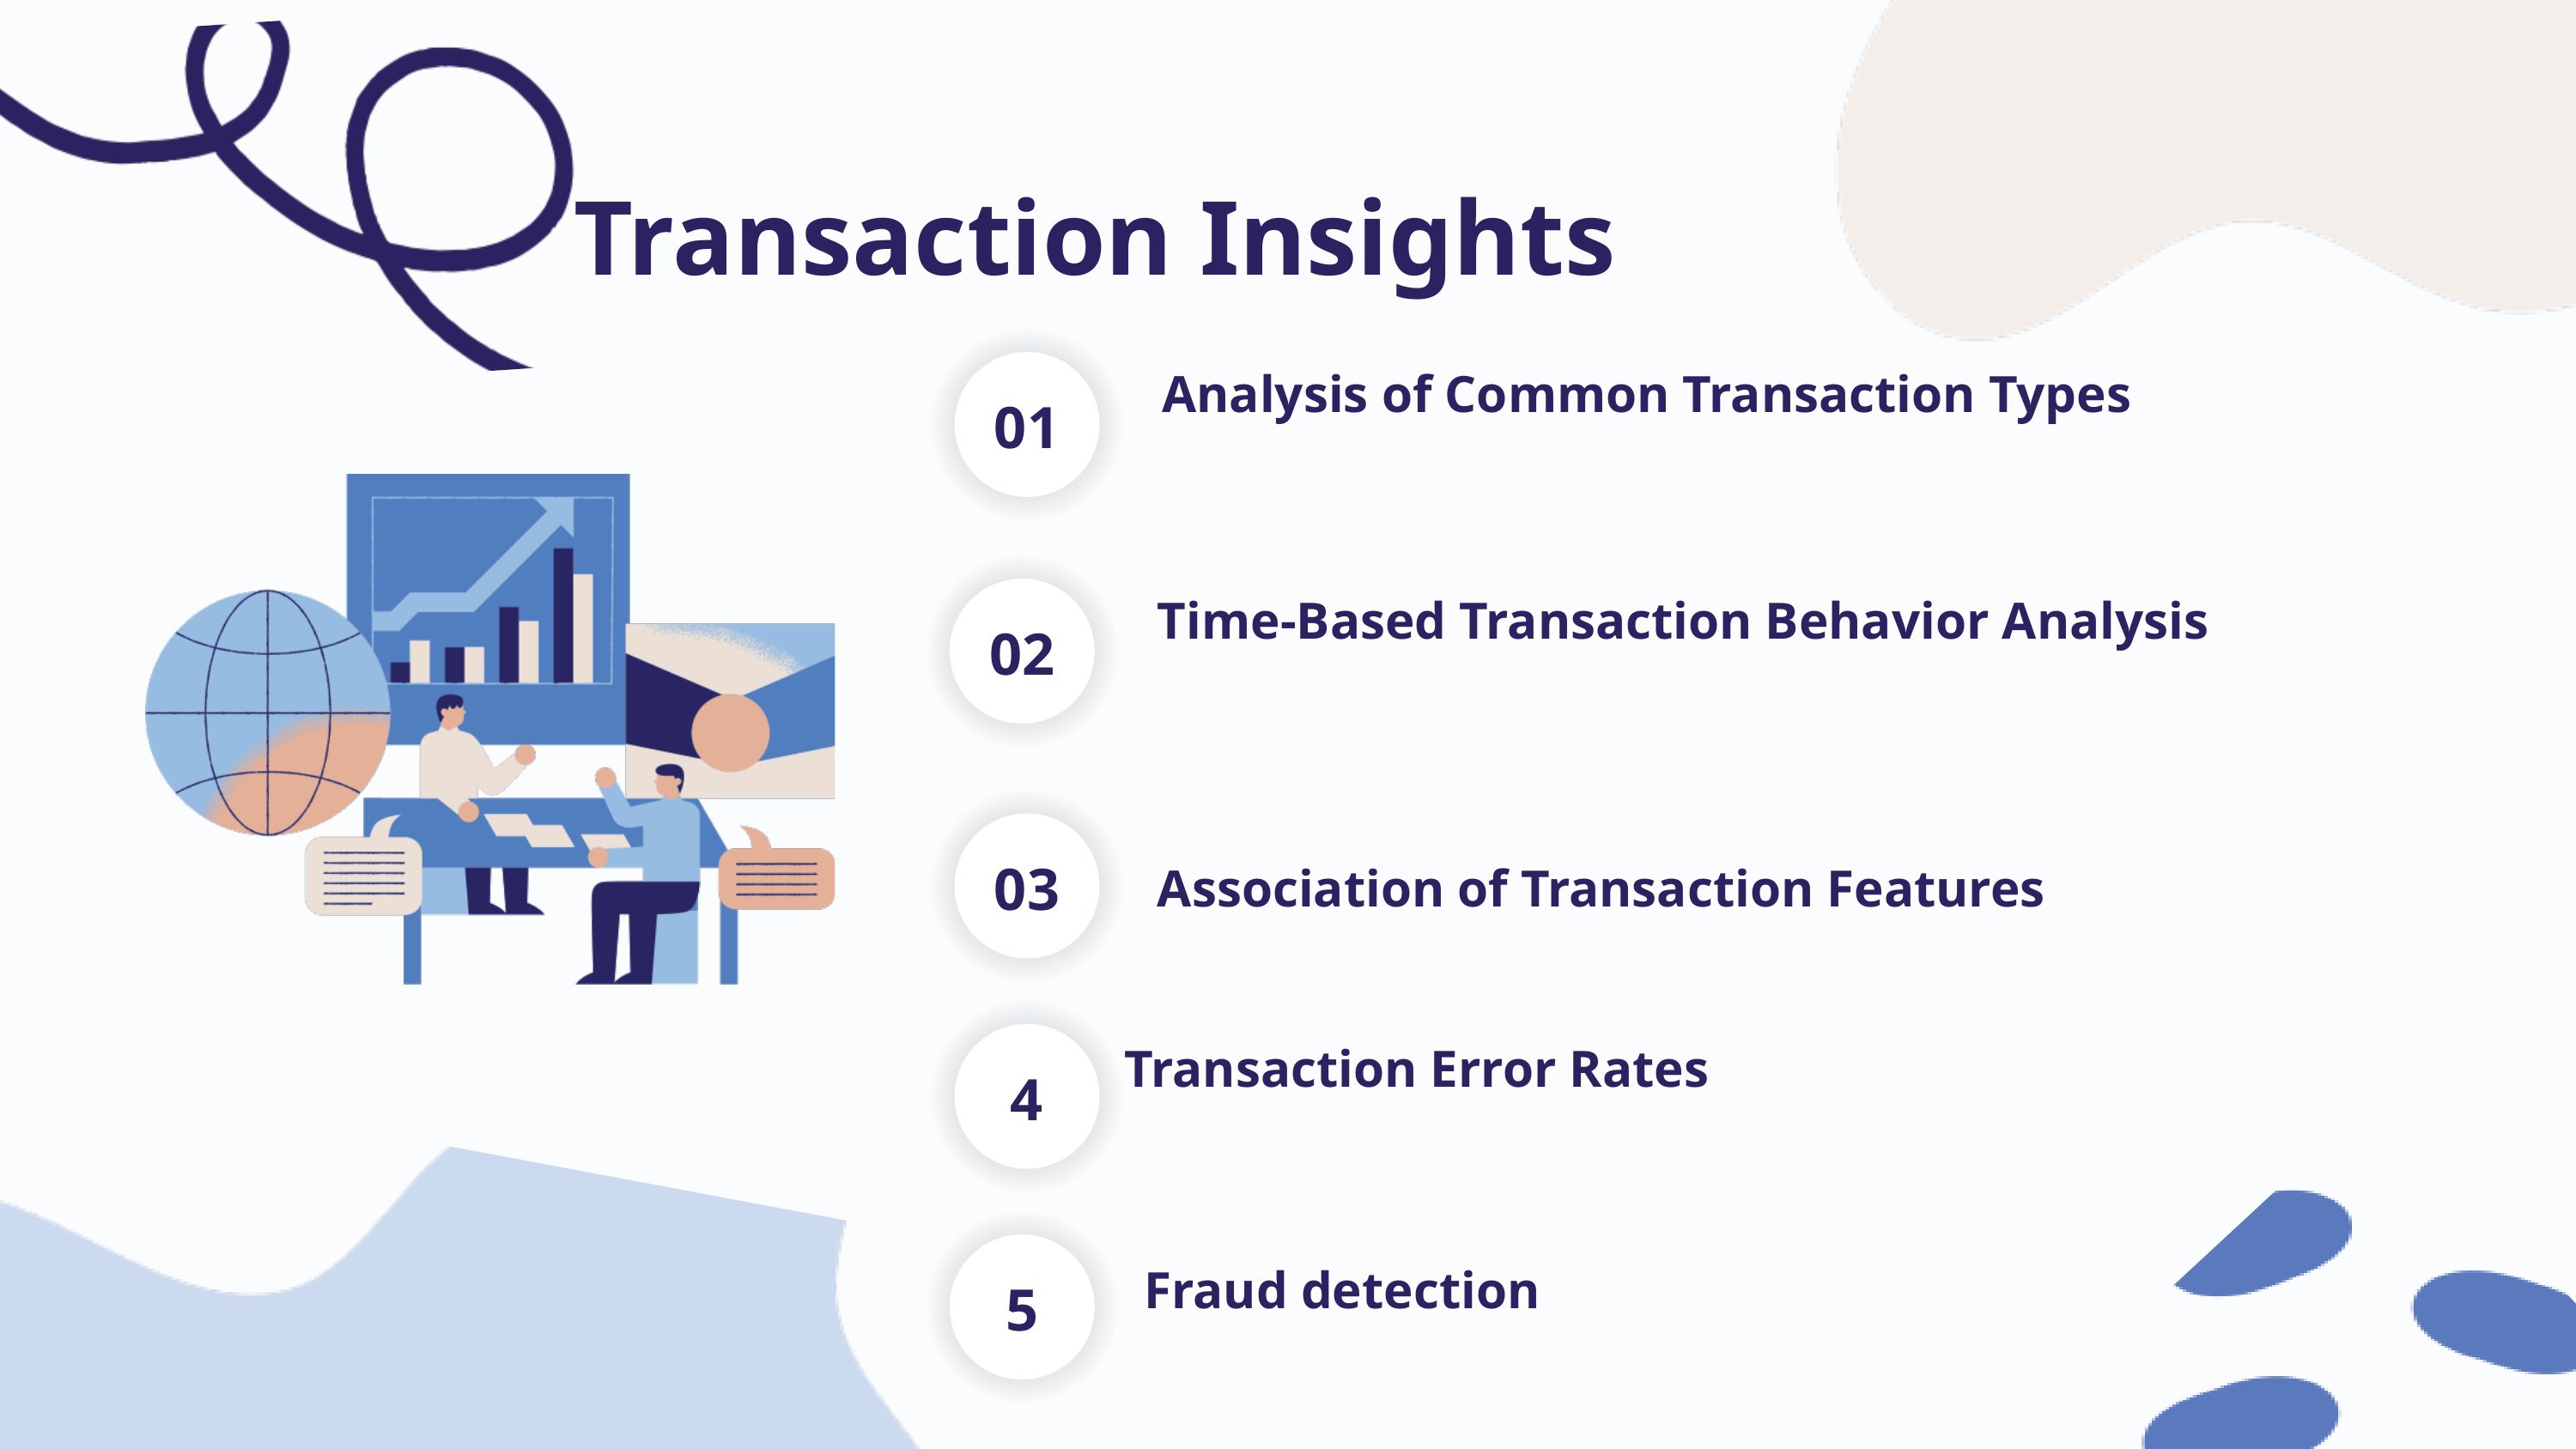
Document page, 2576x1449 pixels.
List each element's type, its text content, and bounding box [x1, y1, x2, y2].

text_box Time-Based Transaction Behavior Analysis [1157, 586, 2249, 650]
text_box [925, 554, 1120, 749]
text_box [144, 474, 835, 985]
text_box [954, 351, 1100, 498]
text_box Association of Transaction Features [1157, 854, 2249, 918]
text_box Fraud detection [1144, 1256, 2236, 1319]
text_box [929, 422, 1125, 522]
text_box [925, 1210, 1120, 1404]
text_box Analysis of Common Transaction Types [1162, 360, 2576, 423]
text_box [949, 1234, 1096, 1380]
text_box [929, 998, 1125, 1194]
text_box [954, 813, 1100, 959]
text_box [1830, 0, 2576, 351]
text_box [1996, 1093, 2576, 1449]
text_box [929, 788, 1125, 984]
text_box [949, 578, 1096, 724]
text_box Transaction Error Rates [1125, 1034, 2216, 1160]
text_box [954, 1023, 1100, 1169]
text_box [0, 1062, 959, 1449]
text_box [0, 0, 618, 403]
text_box Transaction Insights [574, 167, 1854, 422]
